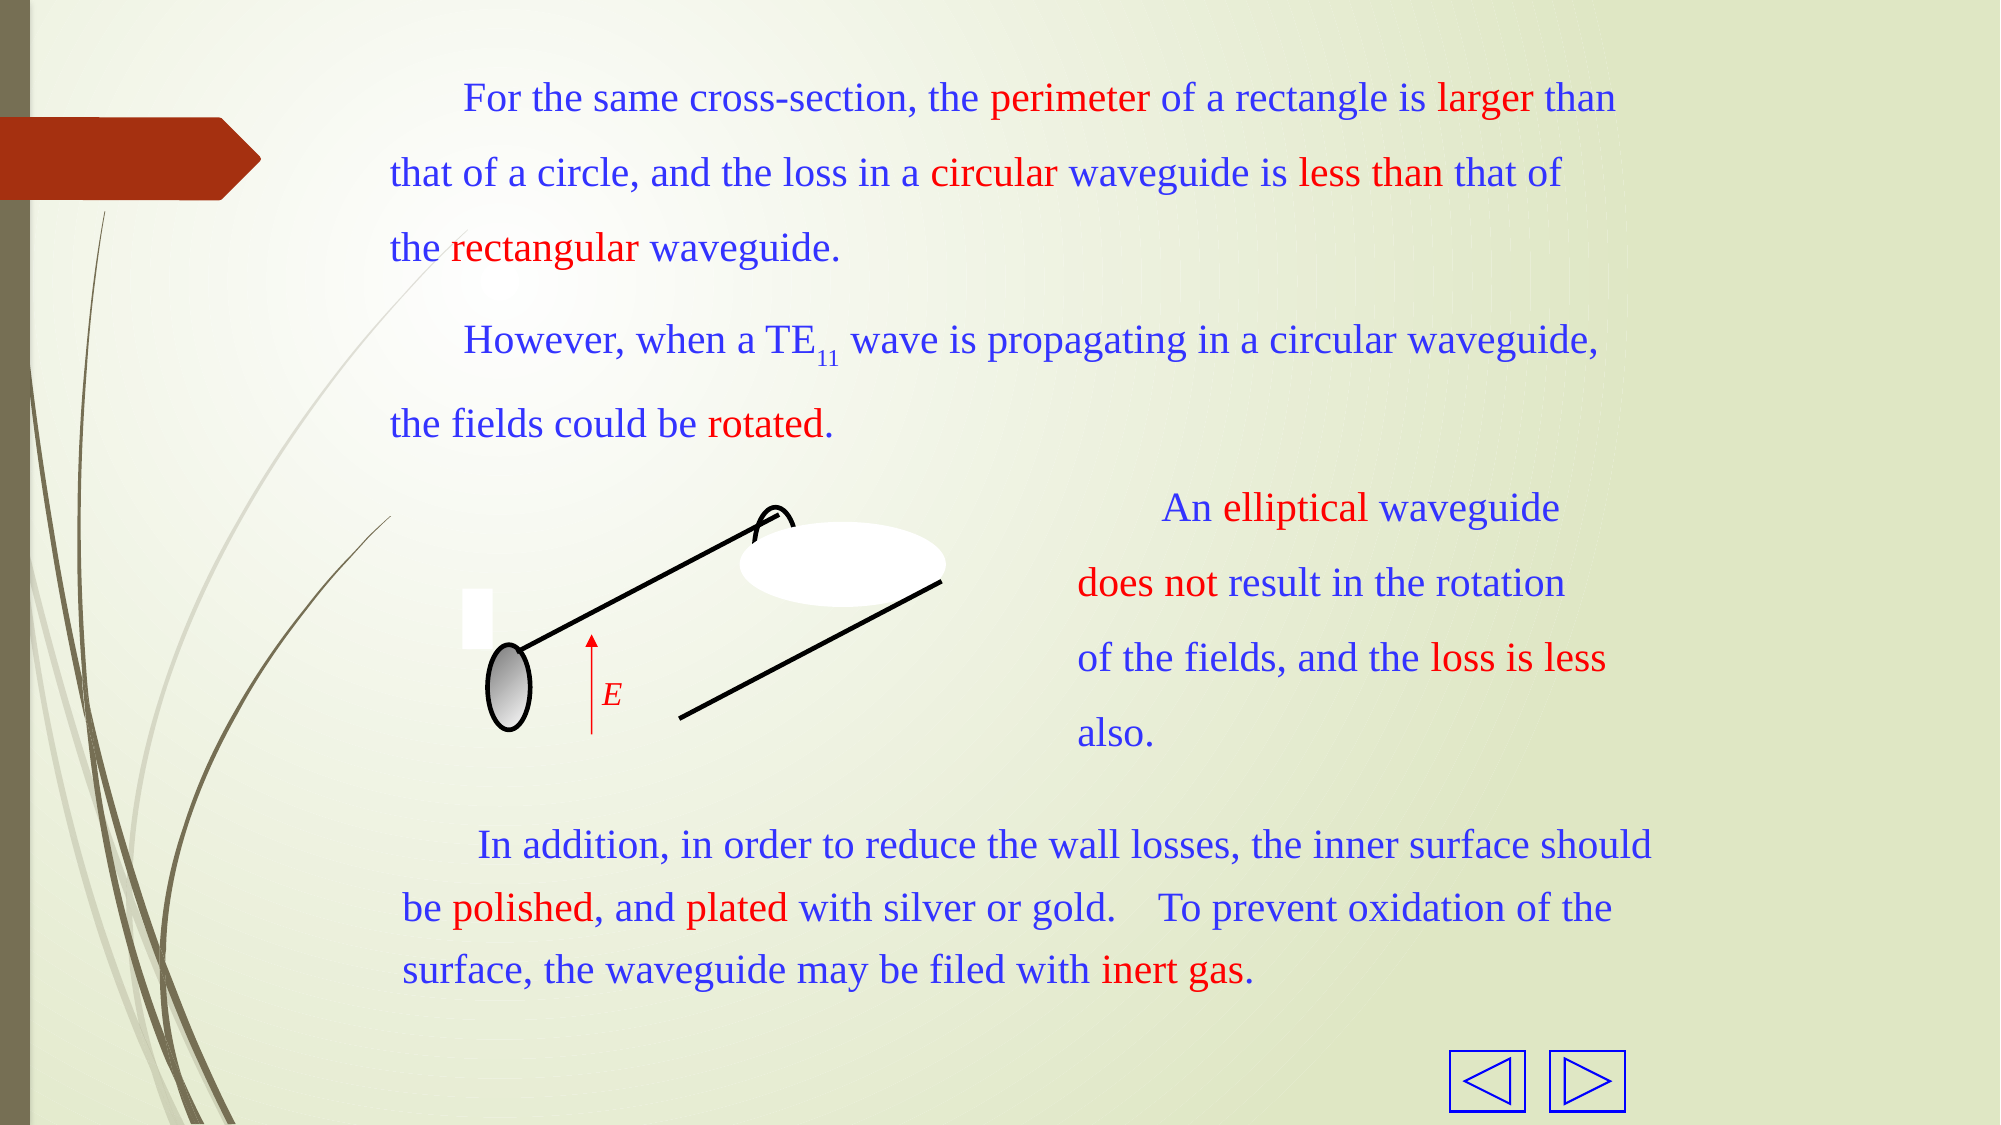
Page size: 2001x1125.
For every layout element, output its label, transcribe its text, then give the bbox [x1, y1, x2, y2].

text_box [1549, 1050, 1625, 1112]
text_box In addition, in order to reduce the wall losses, the inner surface should be polished, and plated with silver or gold. To prevent oxidation of the surface, the waveguide may be filed with inert gas. [387, 797, 1675, 1000]
text_box [1449, 1050, 1525, 1112]
text_box An elliptical waveguide does not result in the rotation of the fields, and the loss is less also. [1062, 454, 1625, 763]
text_box For the same cross-section, the perimeter of a rectangle is larger than that of a circle, and the loss in a circular waveguide is less than that of the rectangular waveguide. [374, 37, 1638, 278]
text_box However, when a TE11 wave is propagating in a circular waveguide, the fields could be rotated. [375, 275, 1675, 454]
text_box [462, 507, 946, 735]
